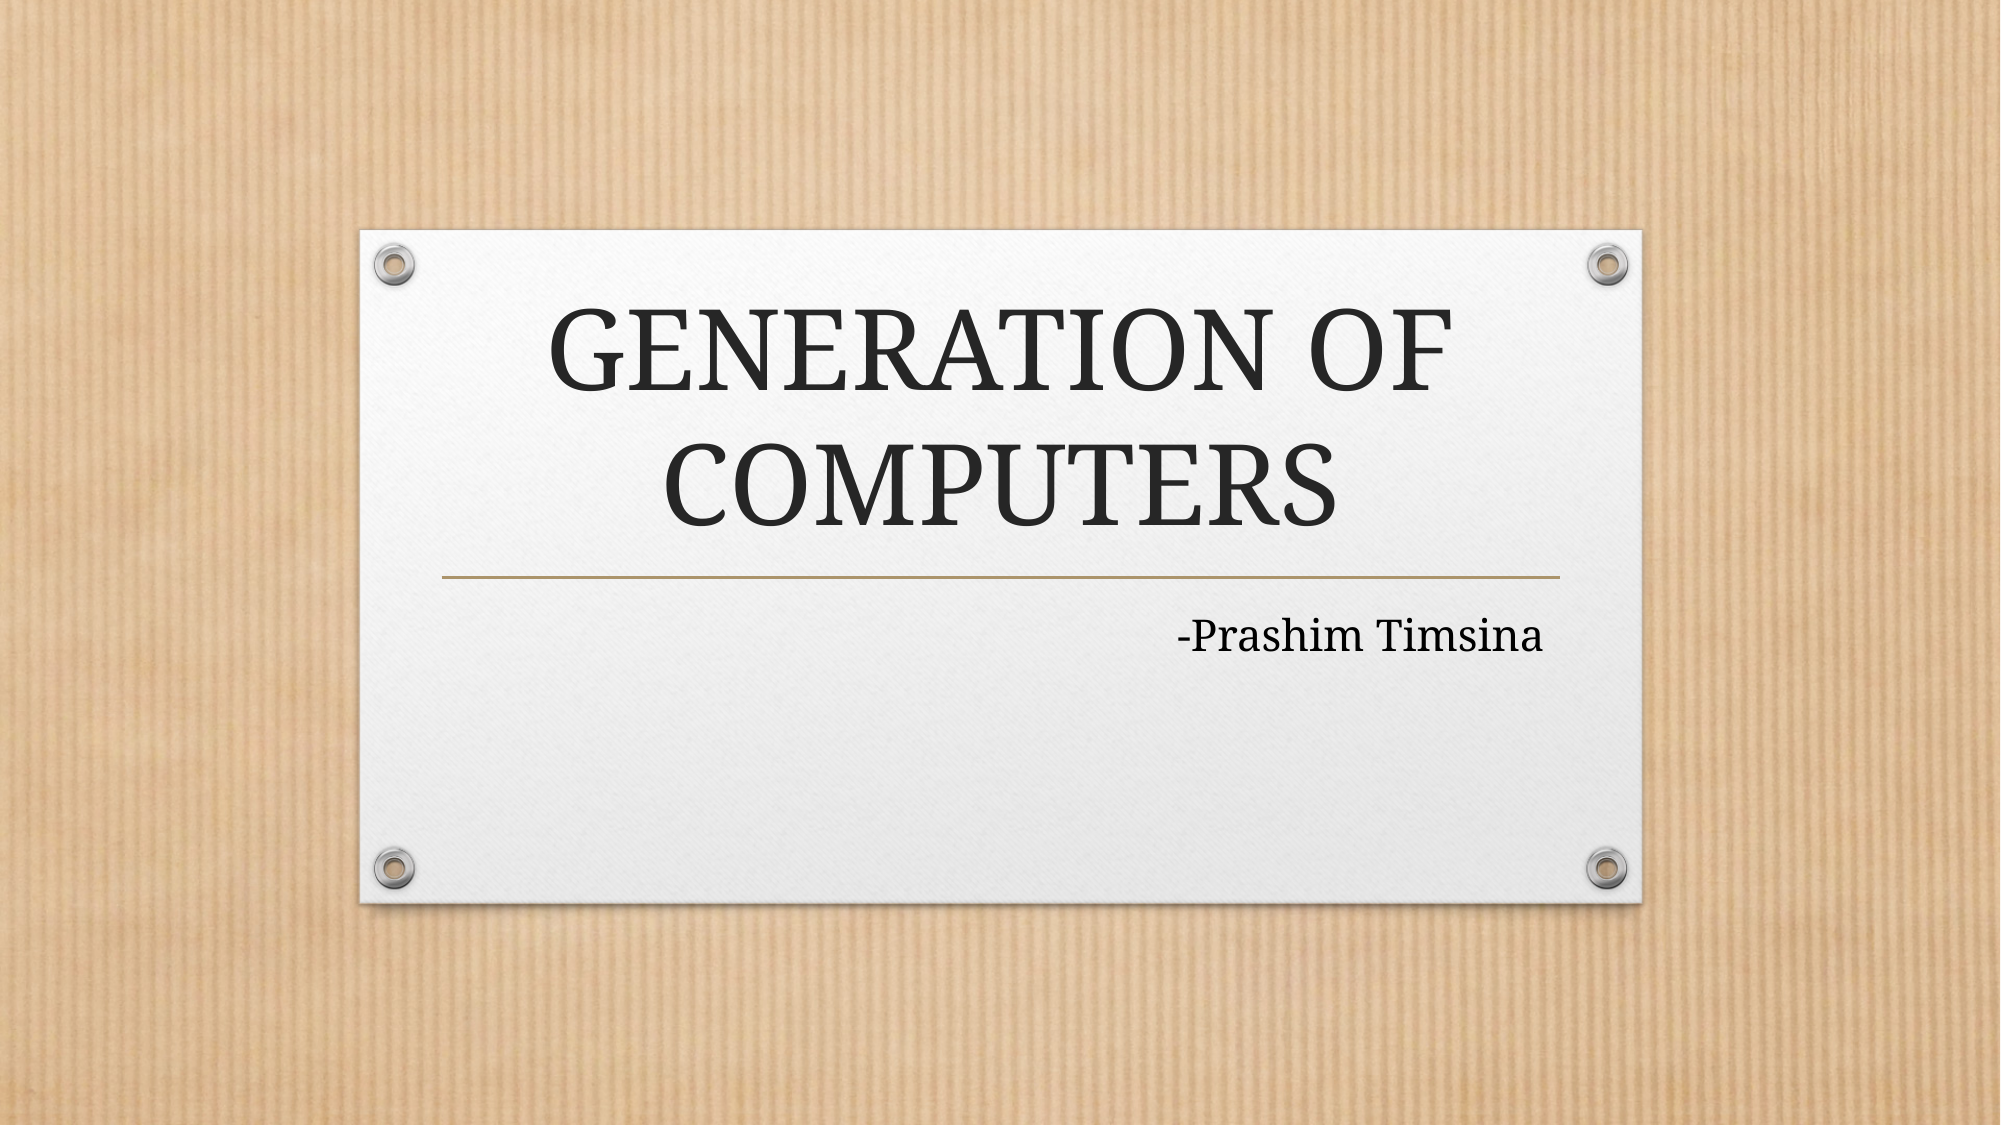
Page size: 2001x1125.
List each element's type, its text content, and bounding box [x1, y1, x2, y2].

subtitle -Prashim Timsina [441, 600, 1560, 817]
title GENERATION OF COMPUTERS [441, 306, 1560, 556]
picture [0, 0, 2001, 1125]
